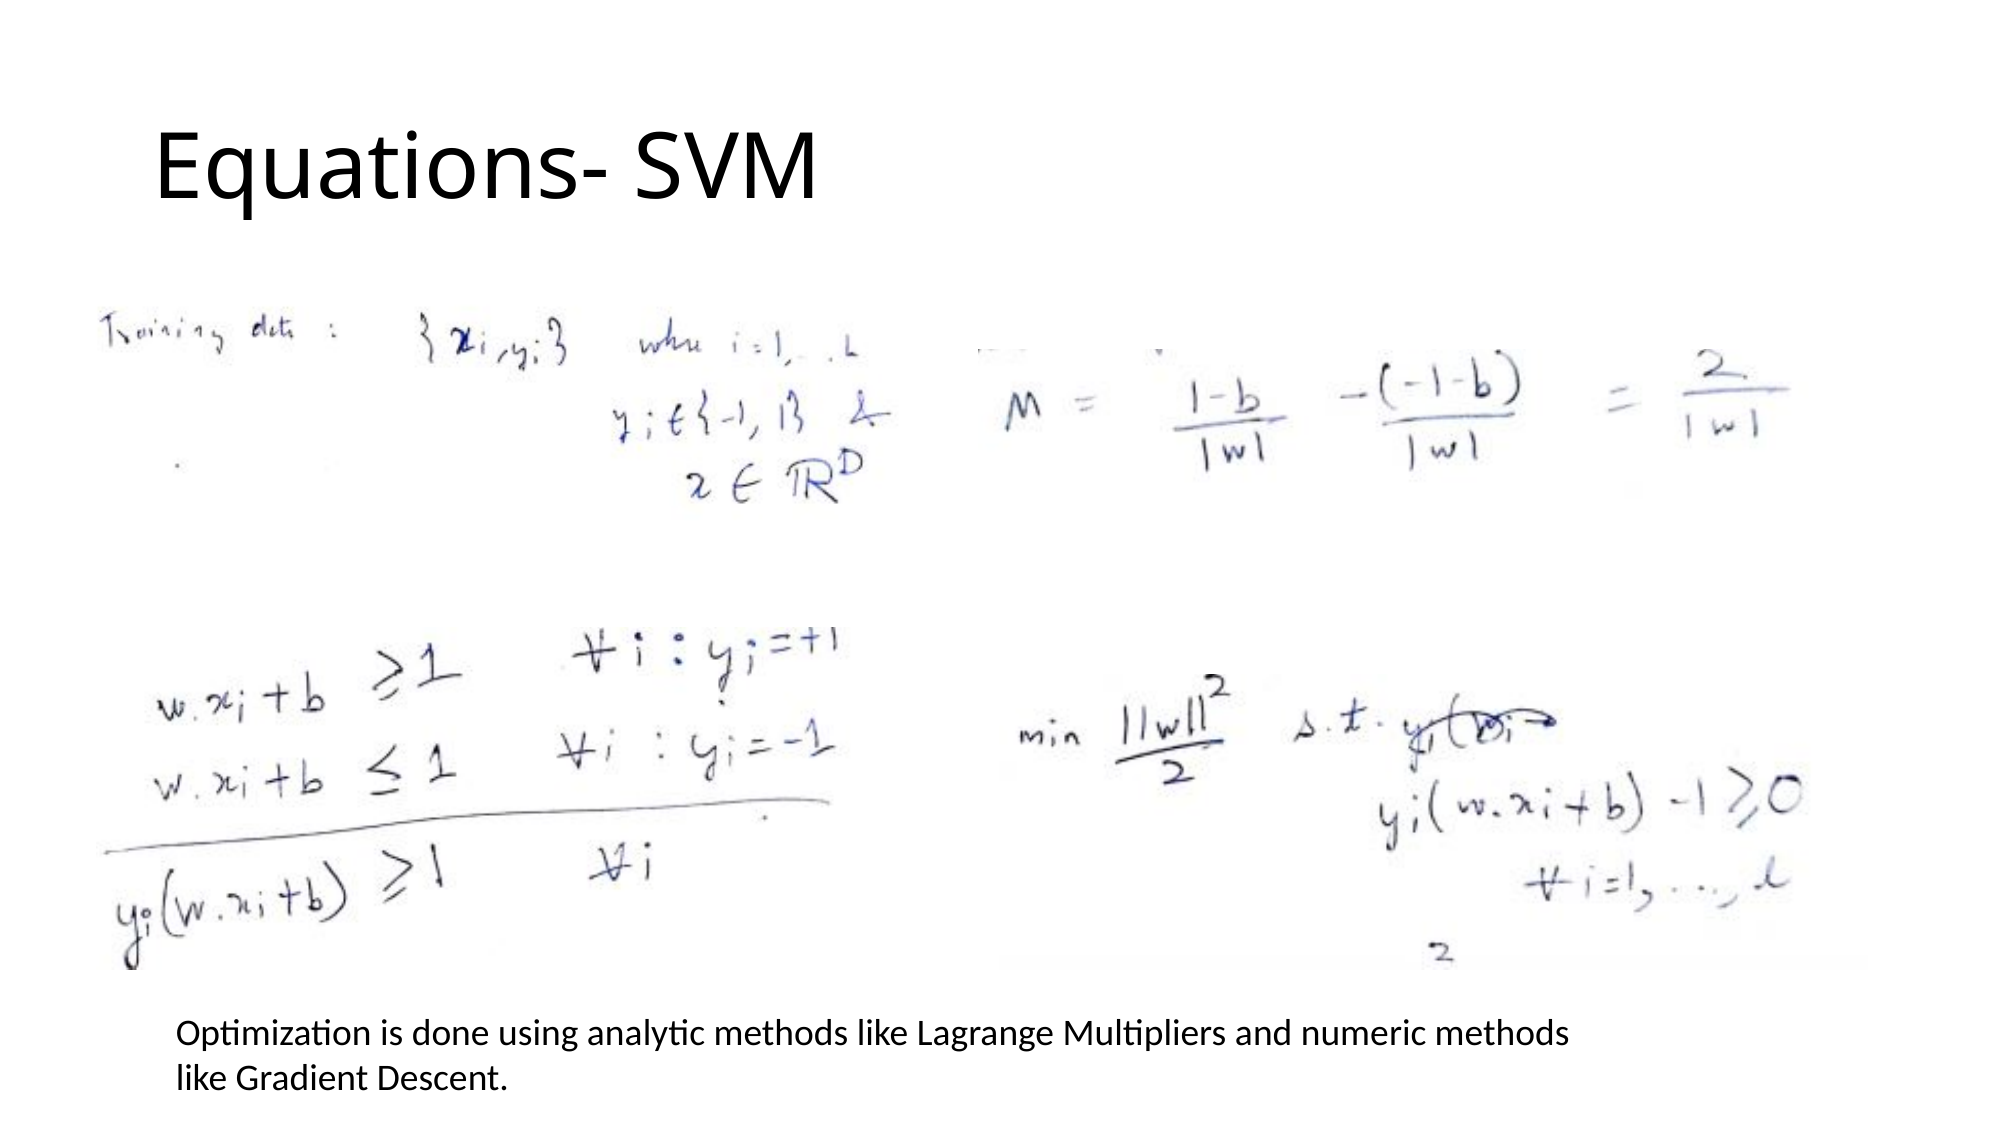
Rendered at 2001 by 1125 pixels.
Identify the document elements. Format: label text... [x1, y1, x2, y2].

text_box Optimization is done using analytic methods like Lagrange Multipliers and numeric methods like Gradient Descent. [161, 1000, 1601, 1125]
picture [978, 349, 1829, 499]
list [68, 277, 945, 572]
title Equations- SVM [137, 59, 1863, 278]
picture [999, 674, 1868, 970]
picture [95, 627, 881, 970]
